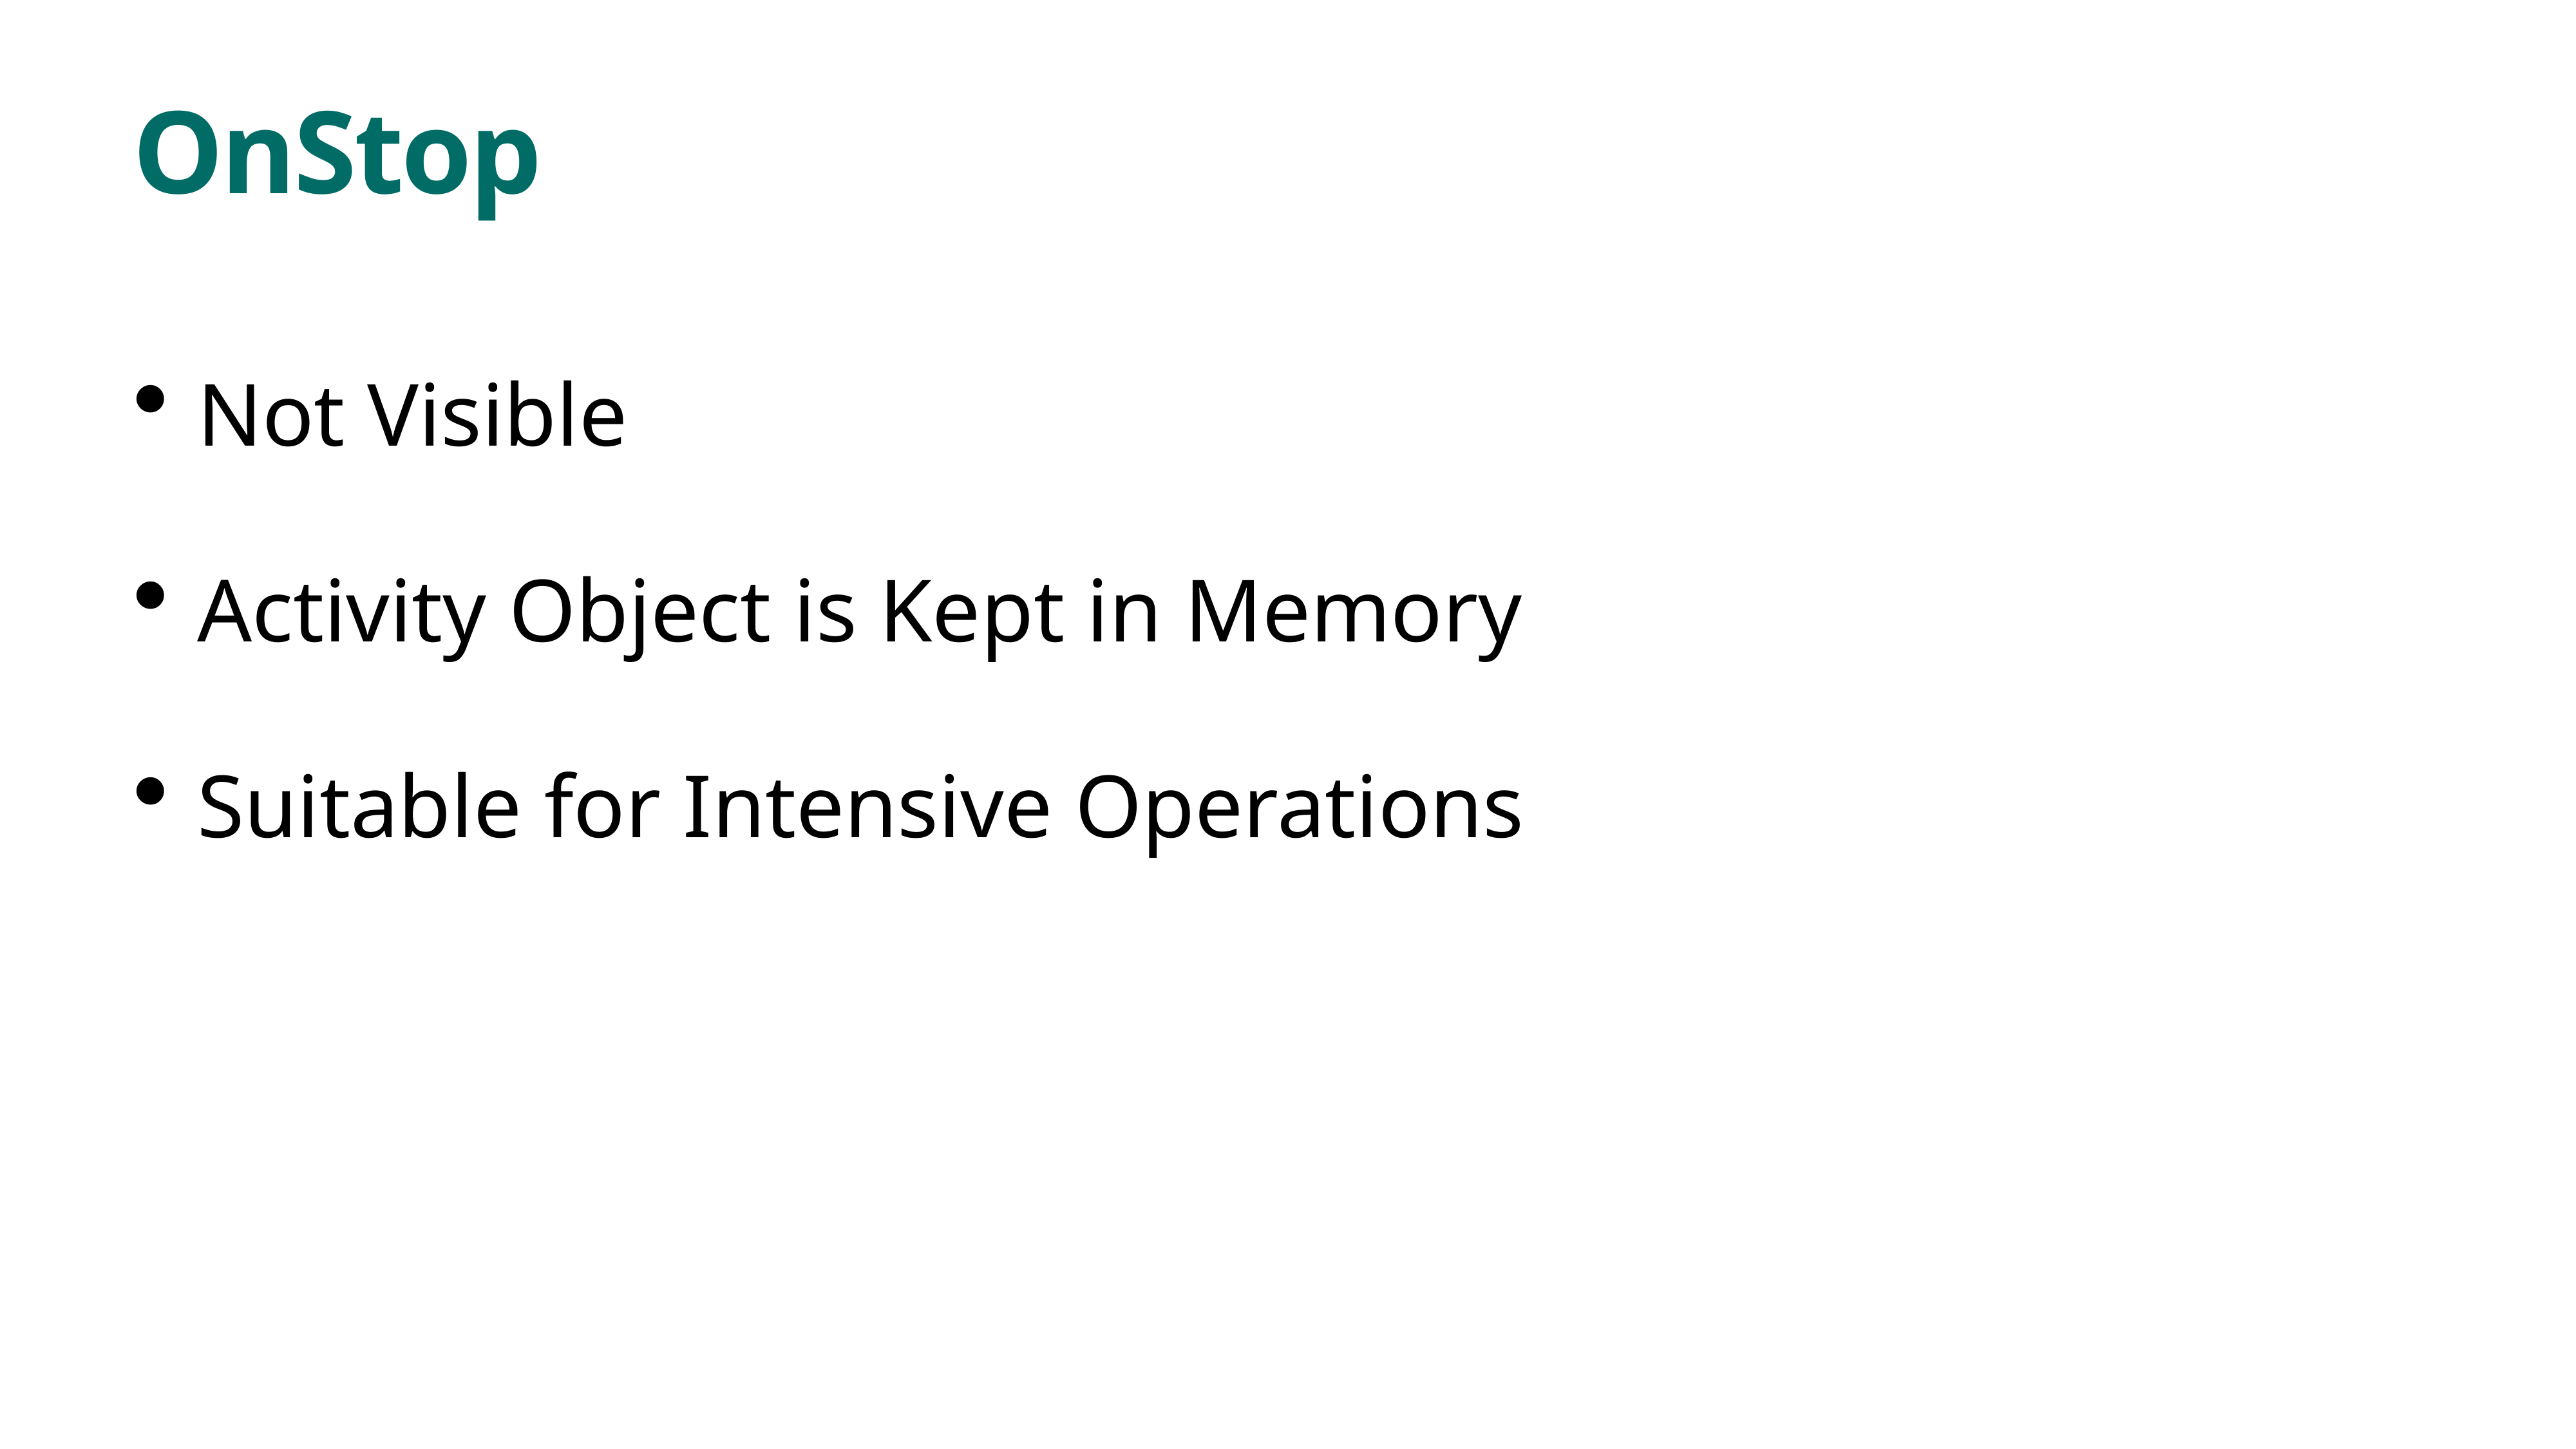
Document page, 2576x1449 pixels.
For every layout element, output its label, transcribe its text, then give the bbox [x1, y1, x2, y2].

title OnStop [127, 100, 2449, 252]
list Not Visible Activity Object is Kept in Memory Suitable for Intensive Operations [127, 321, 2449, 1321]
